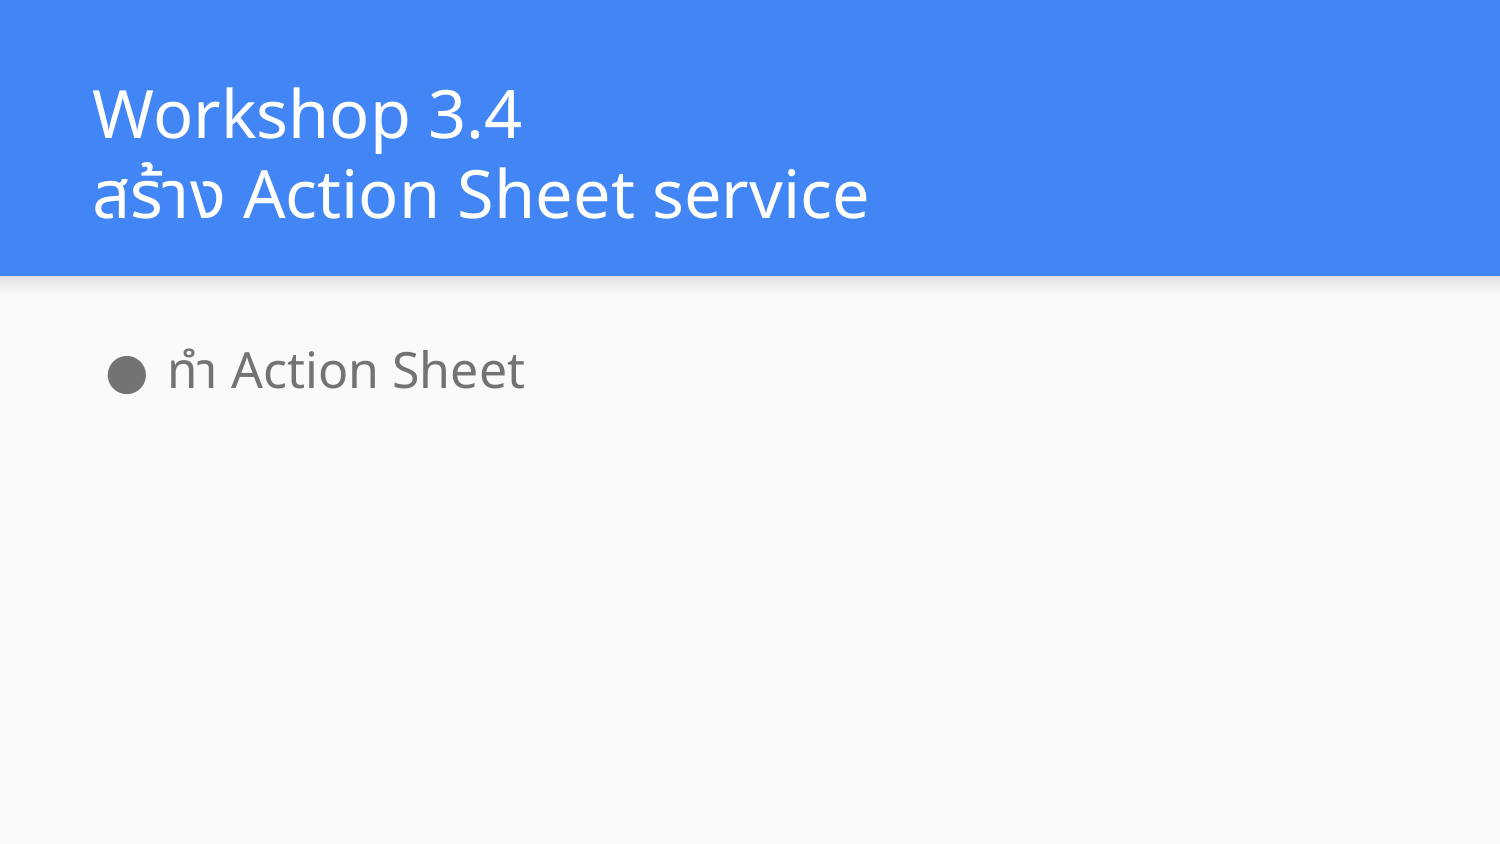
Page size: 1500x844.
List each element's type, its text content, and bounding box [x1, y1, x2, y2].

list ทำ Action Sheet [77, 314, 1427, 760]
title Workshop 3.4 สร้าง Action Sheet service [77, 121, 1427, 248]
